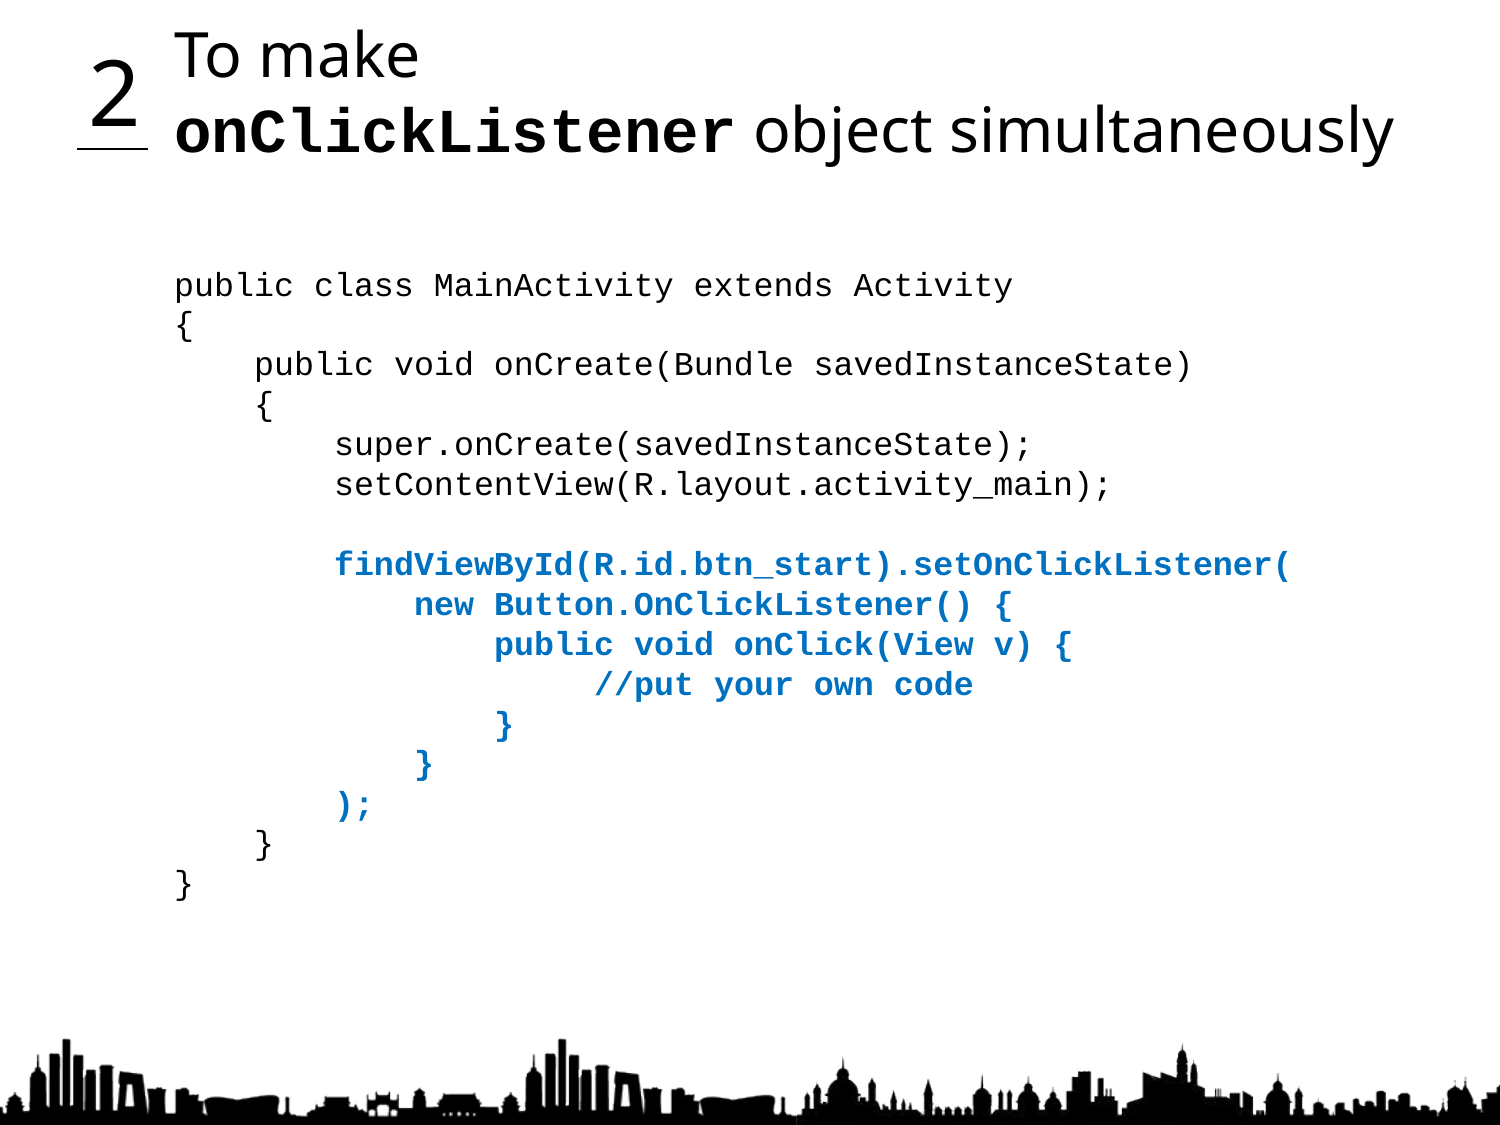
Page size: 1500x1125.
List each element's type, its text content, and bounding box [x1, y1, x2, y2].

text_box public class MainActivity extends Activity { public void onCreate(Bundle savedInstanceState) { super.onCreate(savedInstanceState); setContentView(R.layout.activity_main); findViewById(R.id.btn_start).setOnClickListener( new Button.OnClickListener() { public void onClick(View v) { //put your own code } } ); } } [159, 255, 1340, 909]
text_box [0, 1033, 1500, 1125]
text_box 2 [29, 19, 159, 160]
text_box To make onClickListener object simultaneously [159, 19, 1500, 161]
